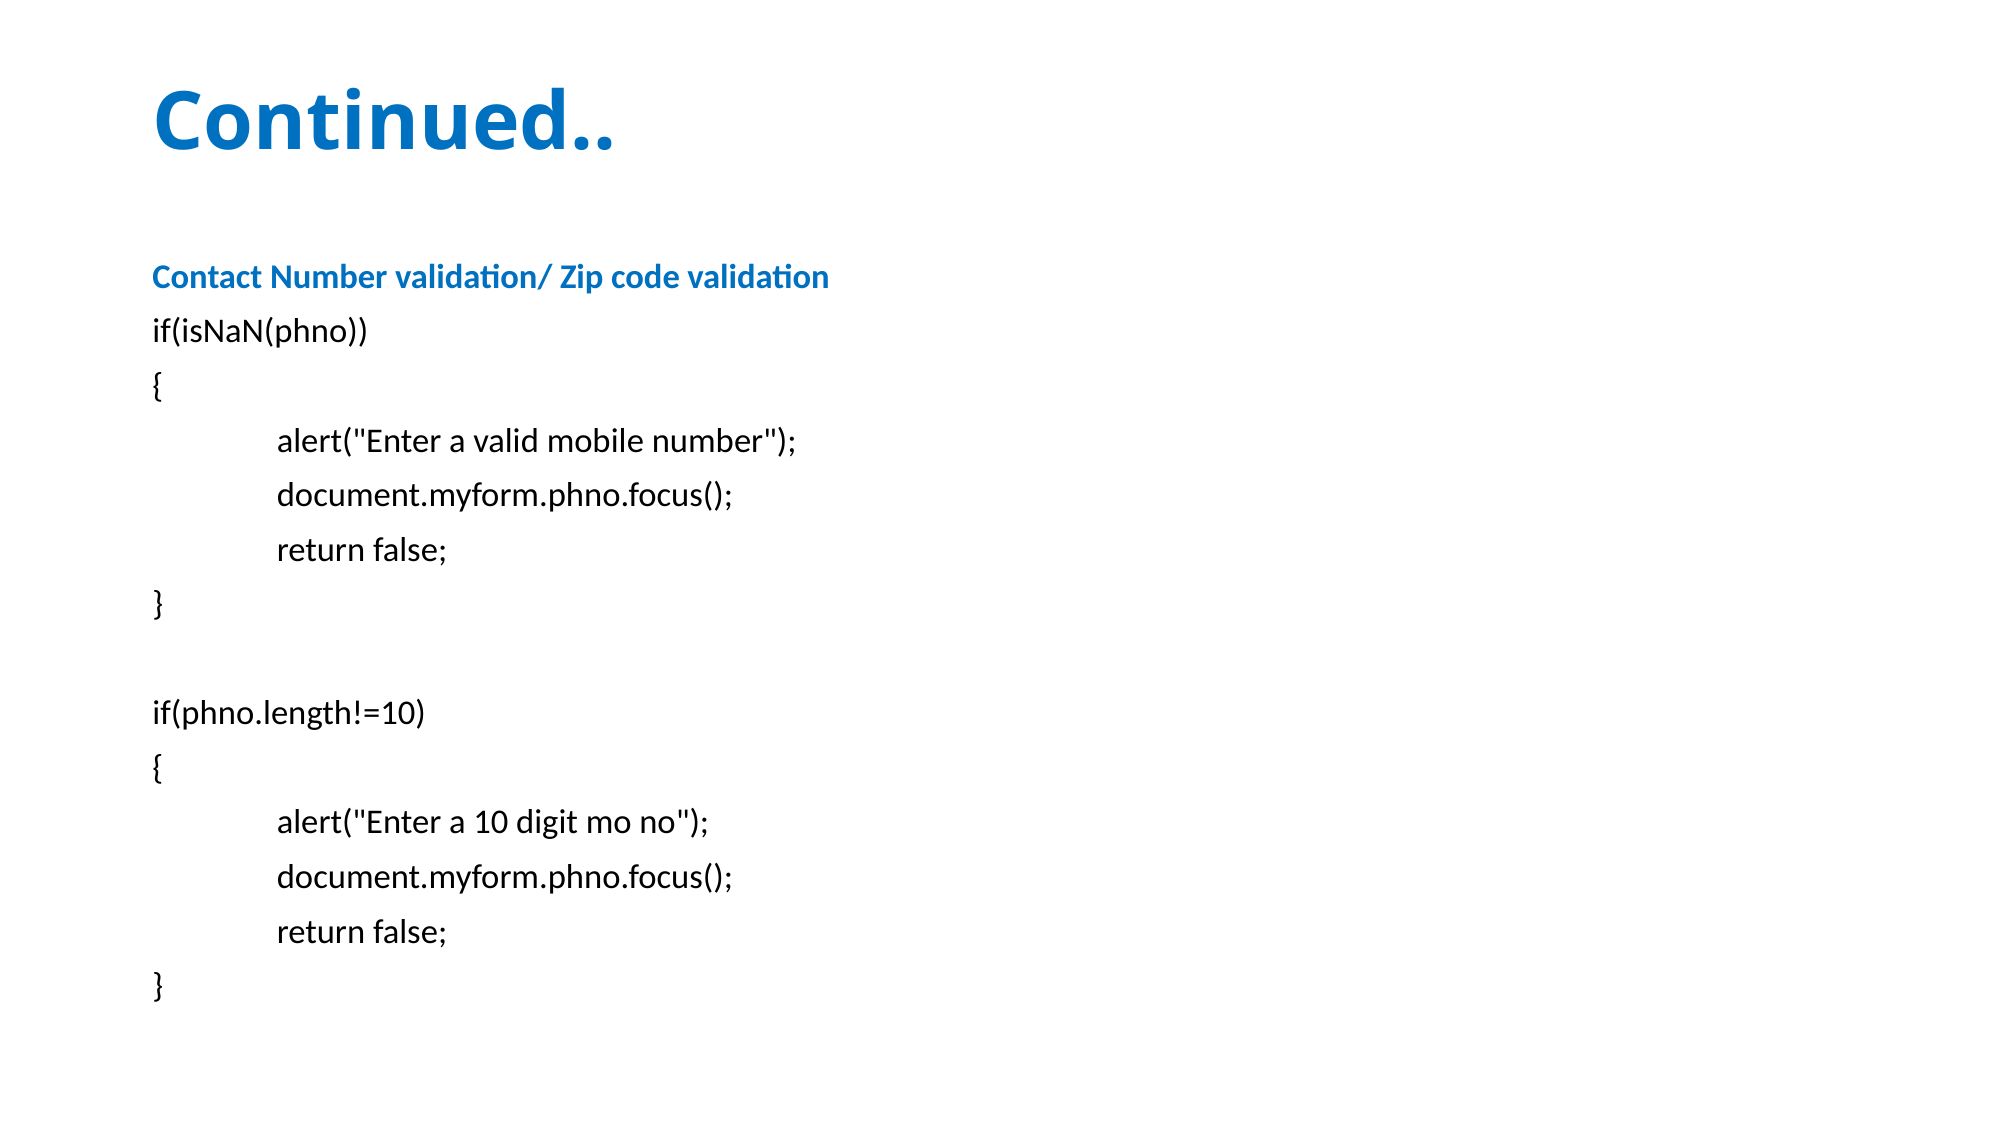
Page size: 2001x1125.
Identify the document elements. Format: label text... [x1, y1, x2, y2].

list Contact Number validation/ Zip code validation if(isNaN(phno)) { alert("Enter a valid mobile number"); document.myform.phno.focus(); return false; } if(phno.length!=10) { alert("Enter a 10 digit mo no"); document.myform.phno.focus(); return false; } [137, 192, 1863, 1014]
title Continued.. [137, 72, 1863, 176]
